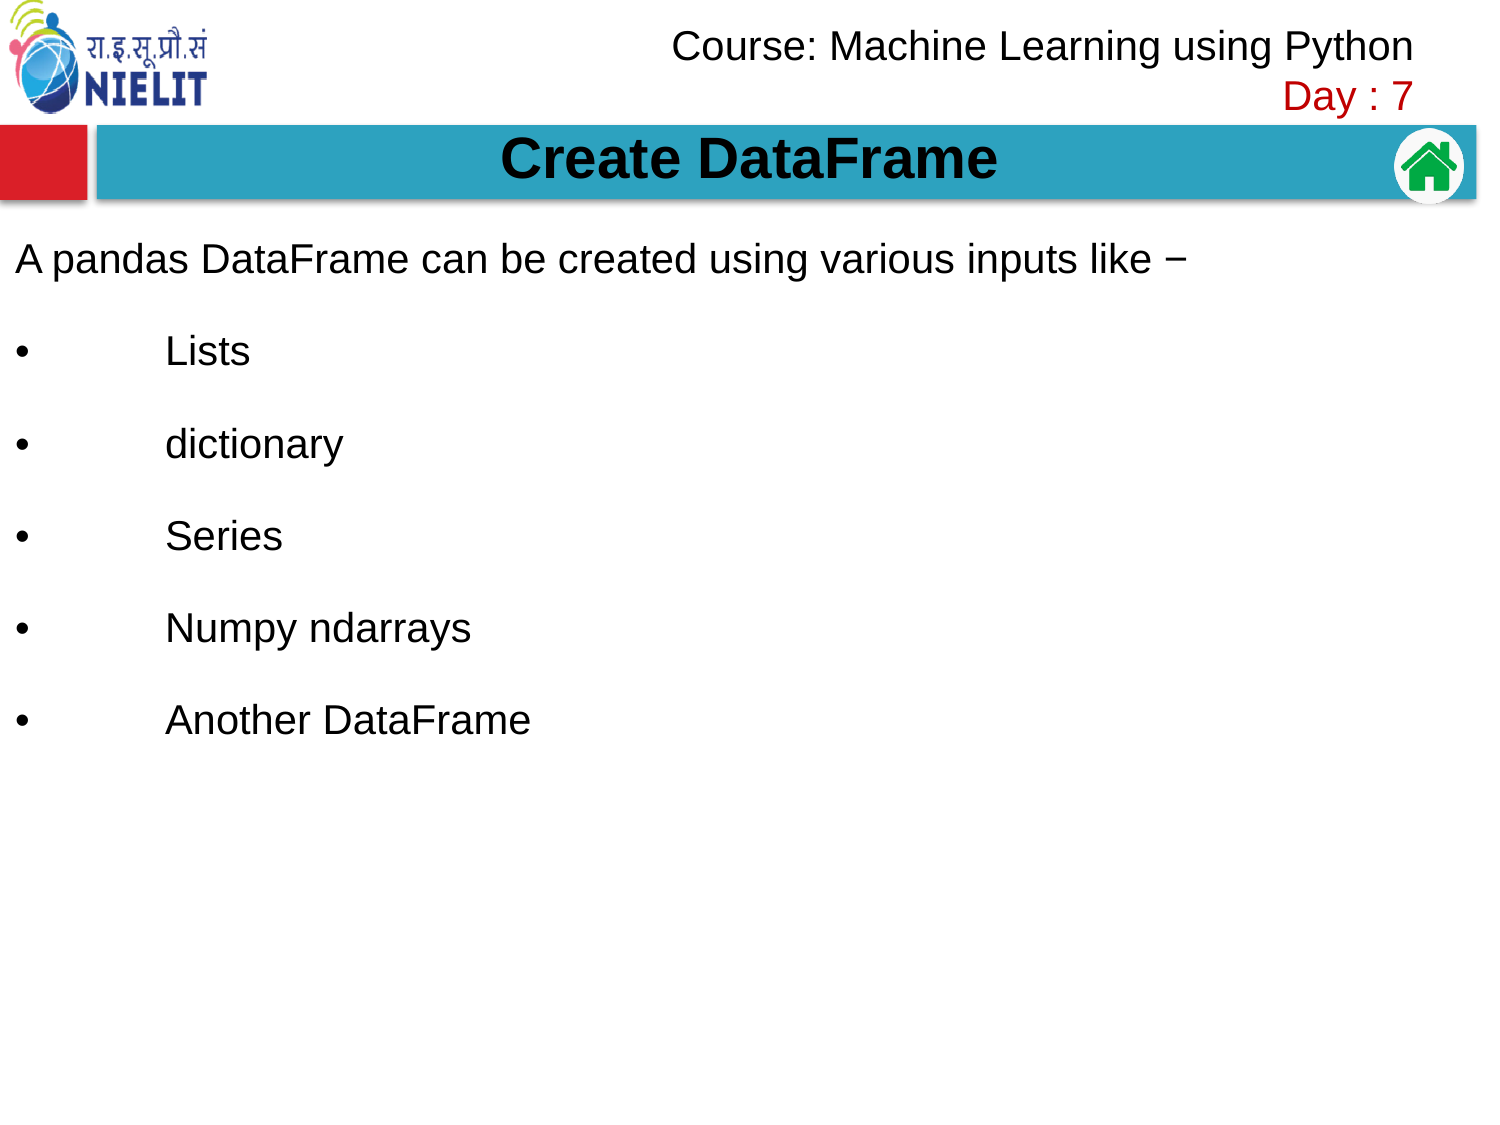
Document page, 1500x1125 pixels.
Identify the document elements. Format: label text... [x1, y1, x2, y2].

picture [9, 0, 207, 112]
subtitle Create DataFrame A pandas DataFrame can be created using various inputs like − • Lists • dictionary • Series • Numpy ndarrays • Another DataFrame [0, 112, 1500, 800]
